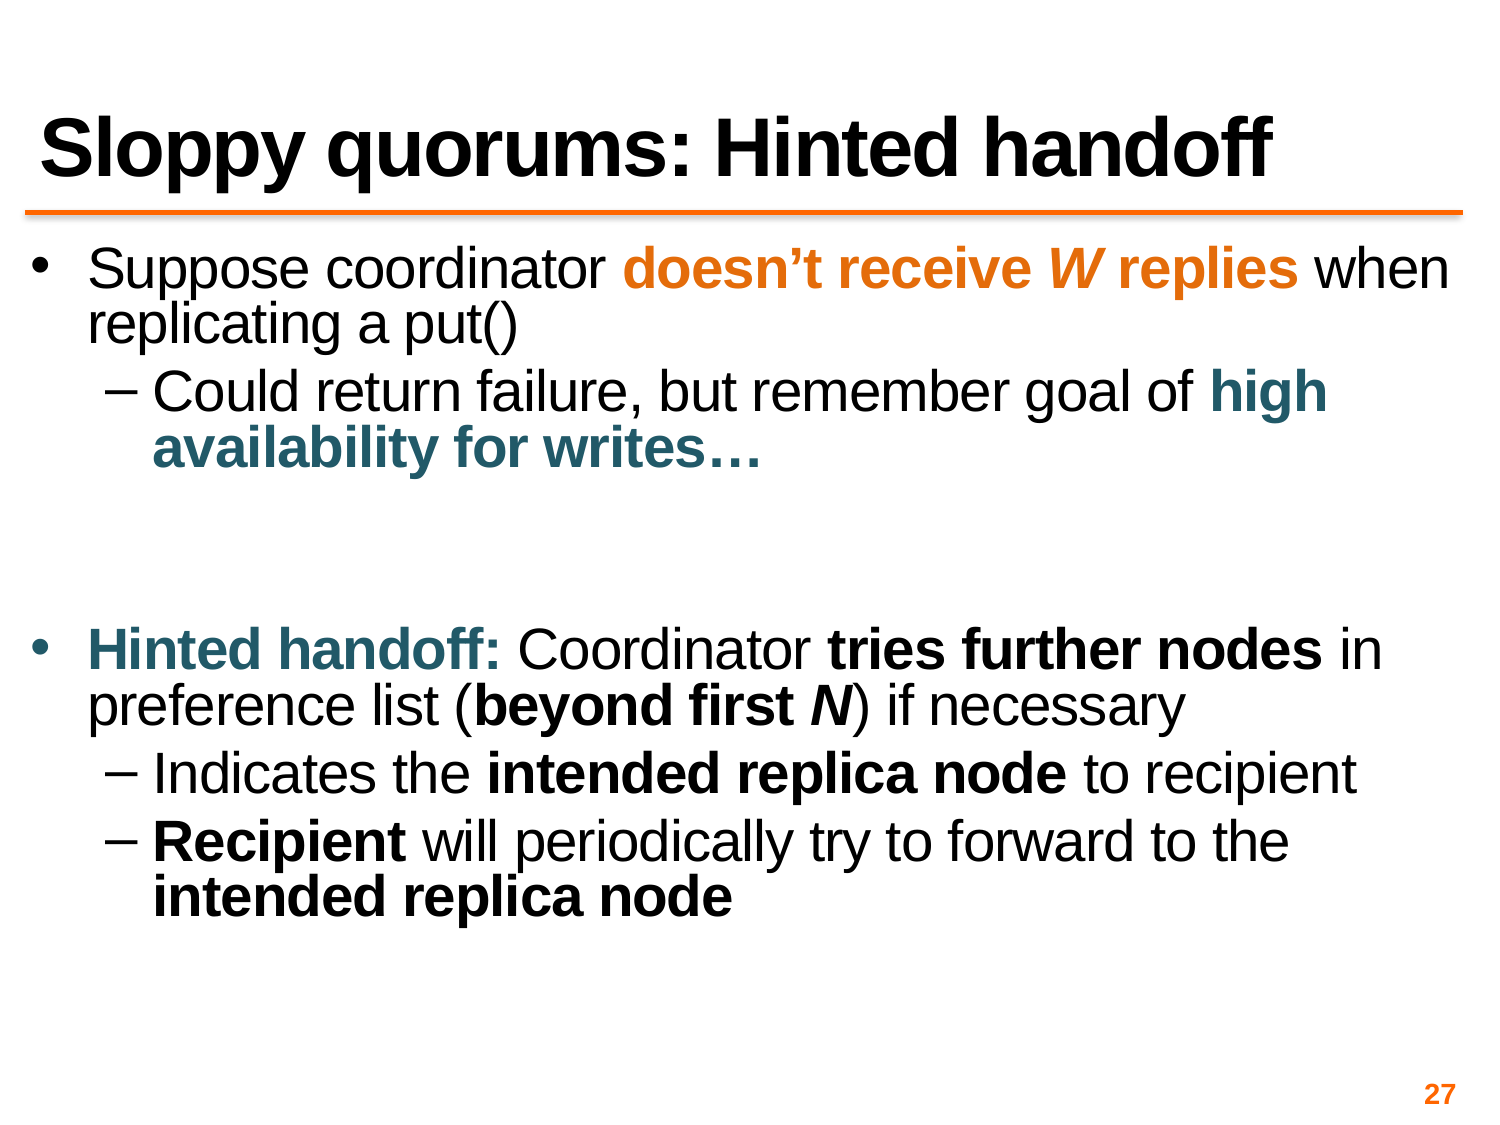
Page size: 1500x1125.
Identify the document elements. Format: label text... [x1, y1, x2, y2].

list Suppose coordinator doesn’t receive W replies when replicating a put() Could return failure, but remember goal of high availability for writes… Hinted handoff: Coordinator tries further nodes in preference list (beyond first N) if necessary Indicates the intended replica node to recipient Recipient will periodically try to forward to the intended replica node [24, 237, 1463, 1063]
title Sloppy quorums: Hinted handoff [24, 24, 1463, 201]
slide_number 27 [1112, 1074, 1463, 1110]
